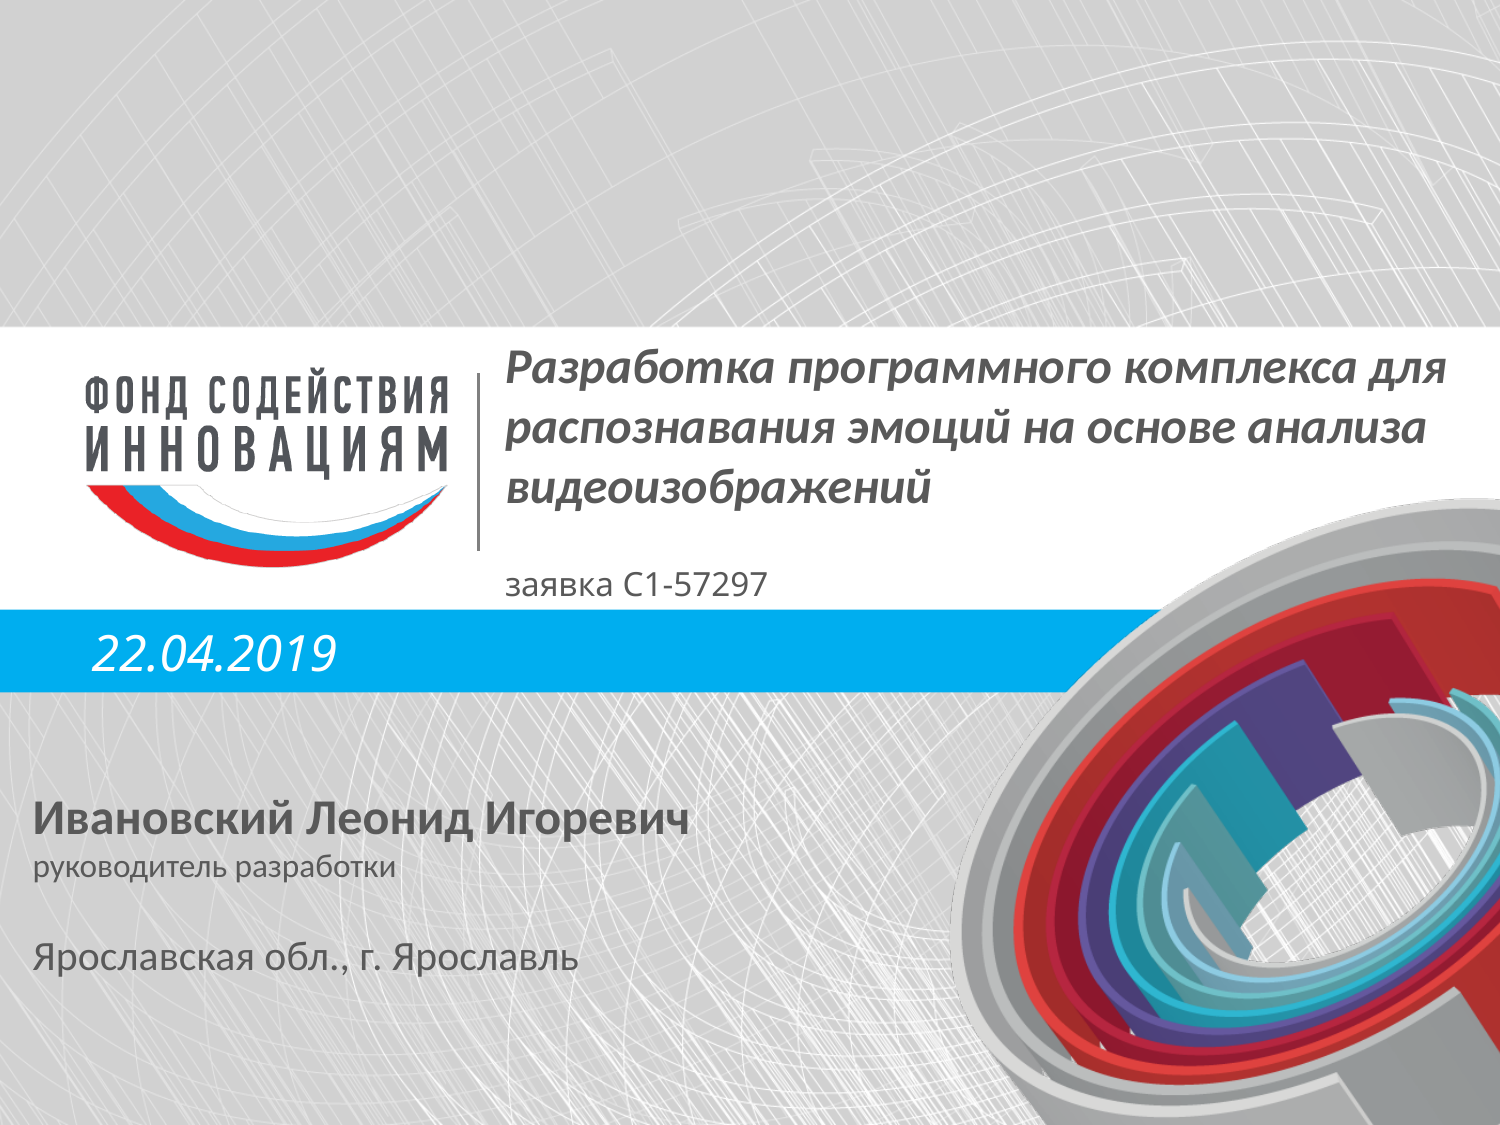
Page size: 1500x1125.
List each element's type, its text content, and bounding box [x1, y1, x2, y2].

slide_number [76, 621, 372, 682]
text_box Ивановский Леонид Игоревич руководитель разработки Ярославская обл., г. Ярославль [17, 702, 715, 1106]
picture [0, 0, 1500, 1125]
title Разработка программного комплекса для распознавания эмоций на основе анализа видеоизображений заявка С1-57297 [490, 338, 1483, 598]
